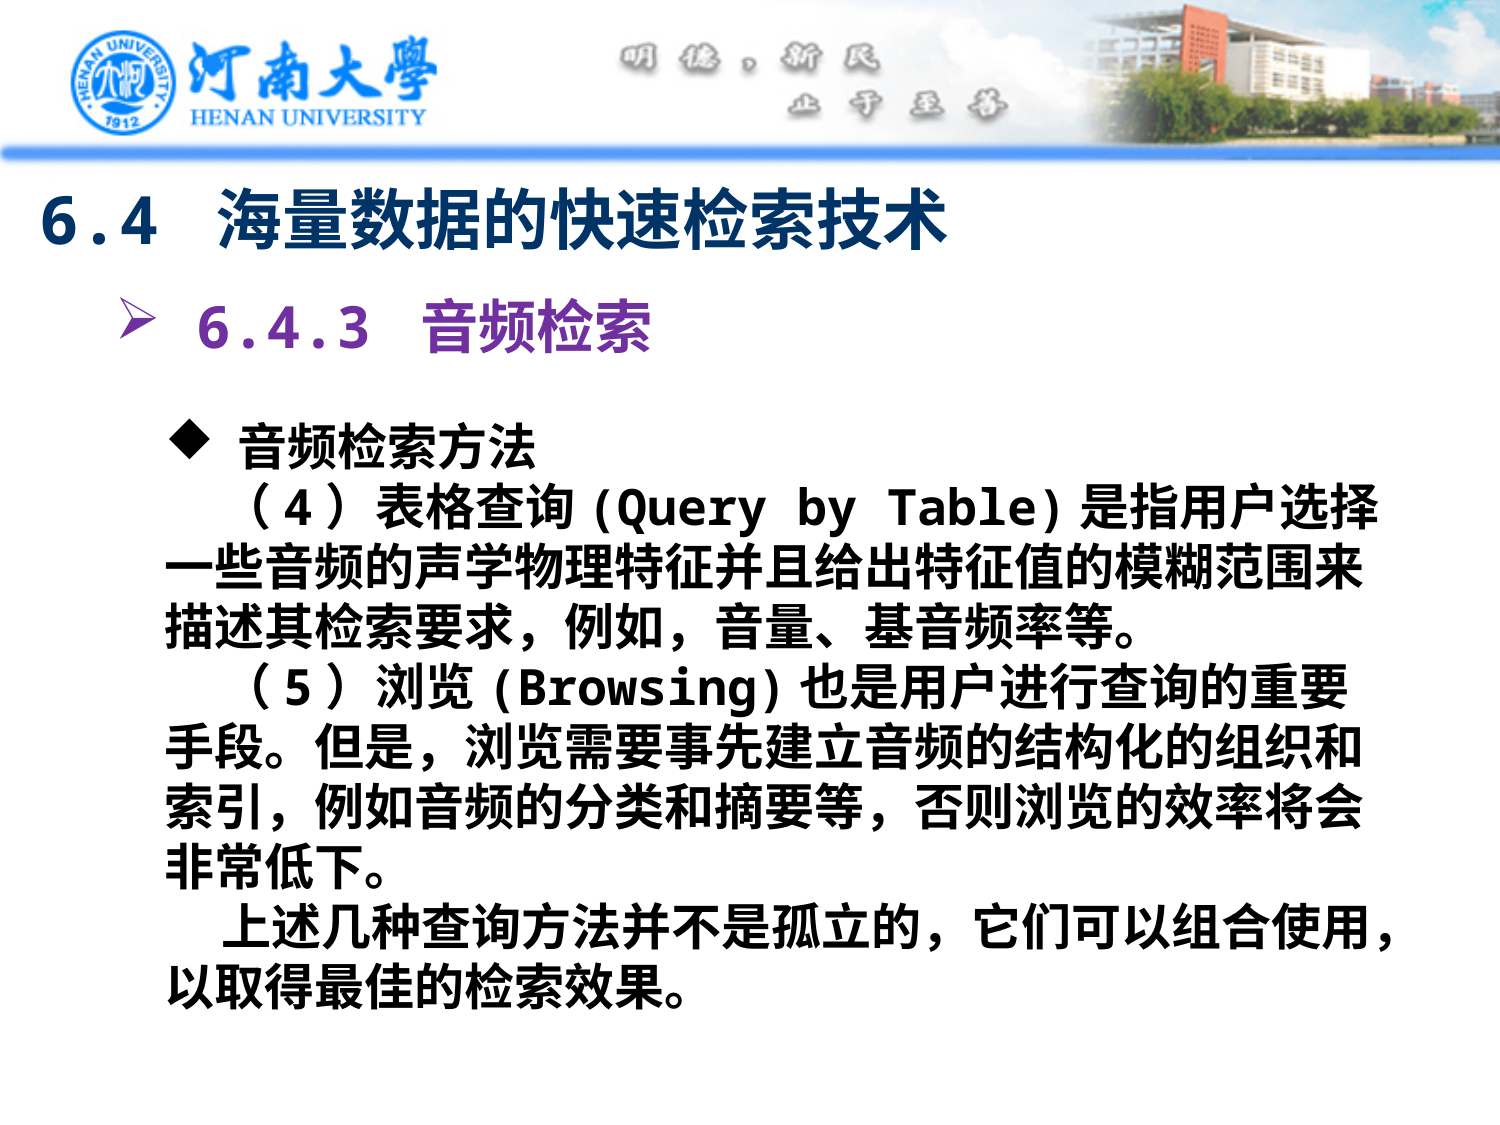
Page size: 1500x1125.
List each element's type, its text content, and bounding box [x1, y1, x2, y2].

text_box 6.4 海量数据的快速检索技术 [24, 170, 1050, 283]
text_box 音频检索方法 （4）表格查询(Query by Table)是指用户选择一些音频的声学物理特征并且给出特征值的模糊范围来描述其检索要求，例如，音量、基音频率等。 （5）浏览(Browsing)也是用户进行查询的重要手段。但是，浏览需要事先建立音频的结构化的组织和索引，例如音频的分类和摘要等，否则浏览的效率将会非常低下。 上述几种查询方法并不是孤立的，它们可以组合使用，以取得最佳的检索效果。 [149, 407, 1413, 1071]
text_box 6.4.3 音频检索 [99, 282, 1275, 396]
picture [0, 0, 1500, 1125]
